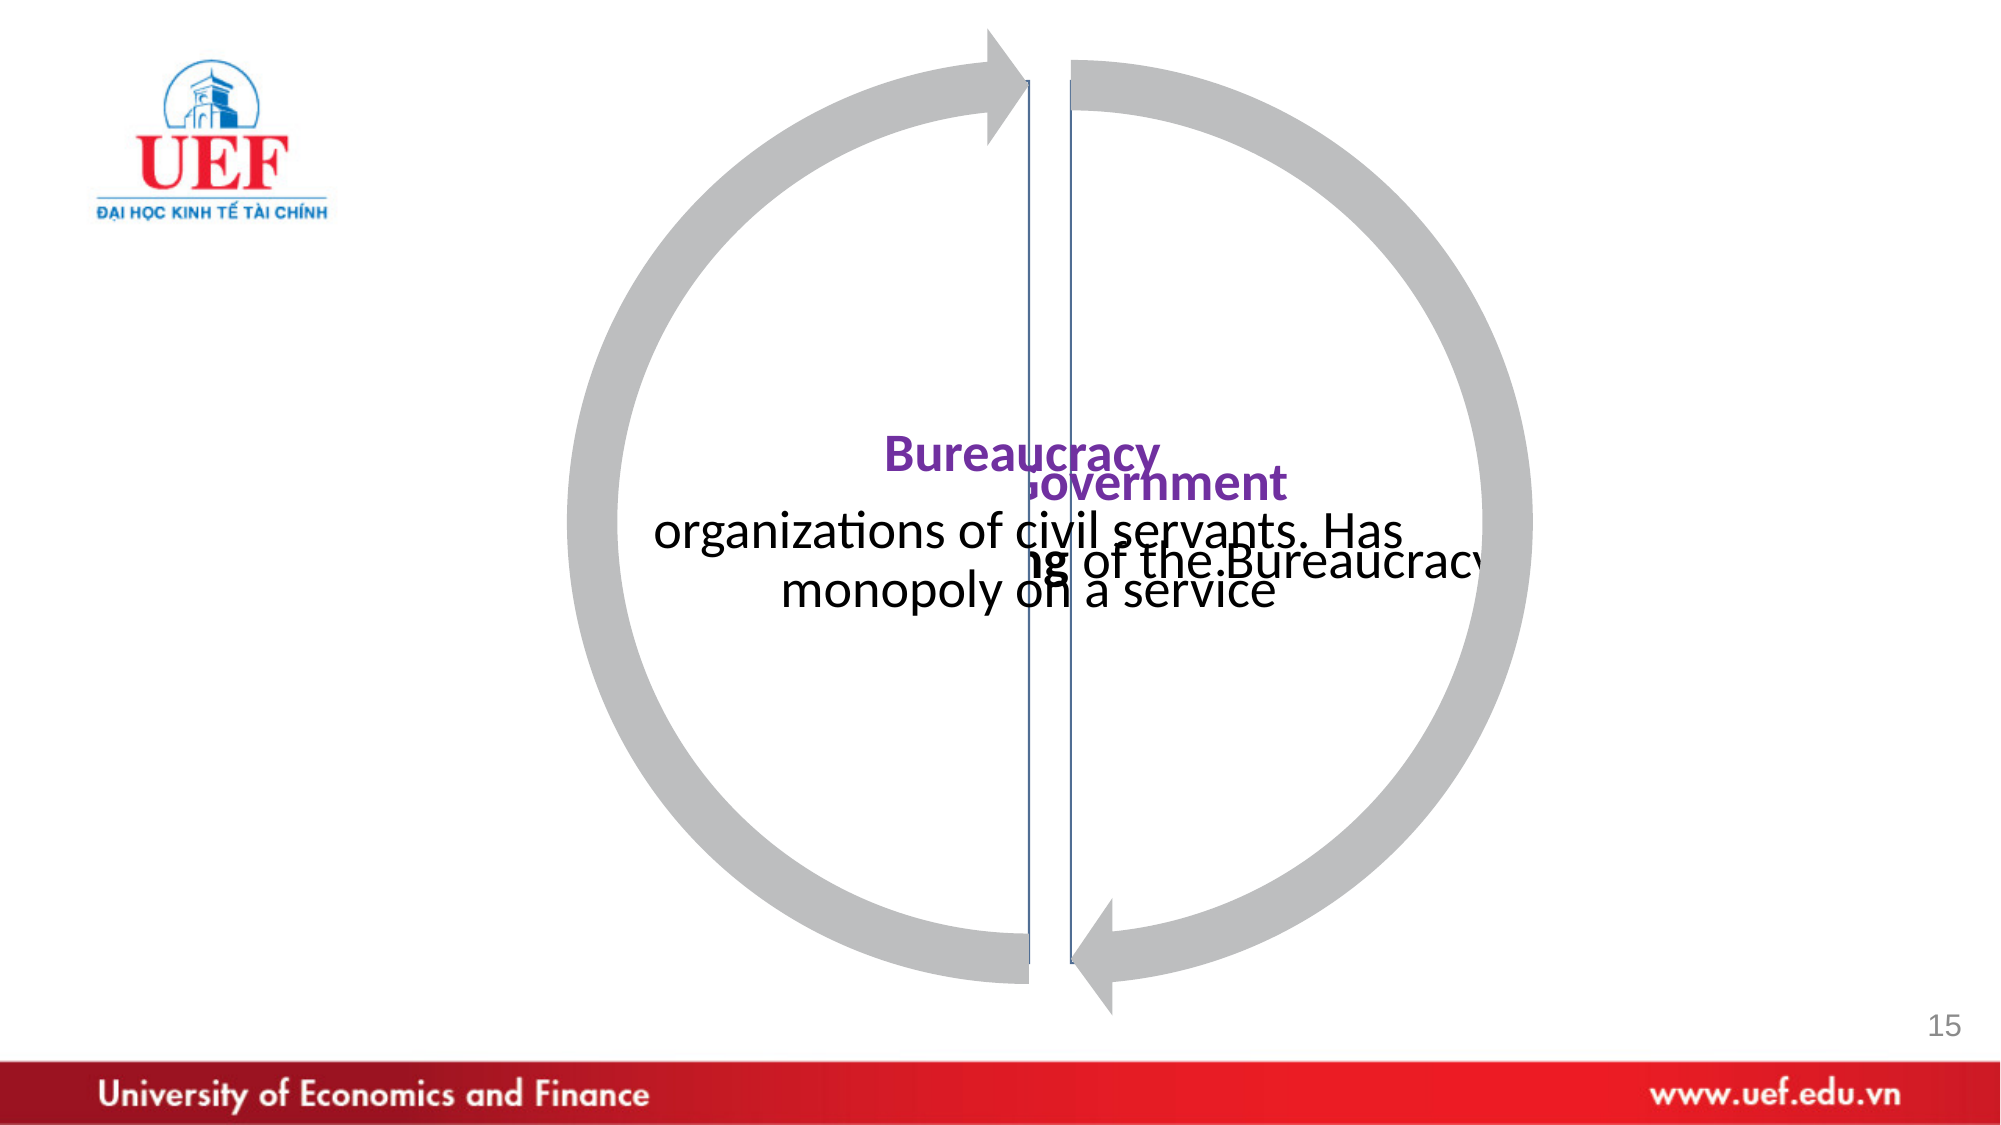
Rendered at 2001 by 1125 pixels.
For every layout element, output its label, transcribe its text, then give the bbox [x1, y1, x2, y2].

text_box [221, 0, 1878, 1050]
picture [0, 0, 2001, 1125]
slide_number 15 [1527, 993, 1978, 1054]
